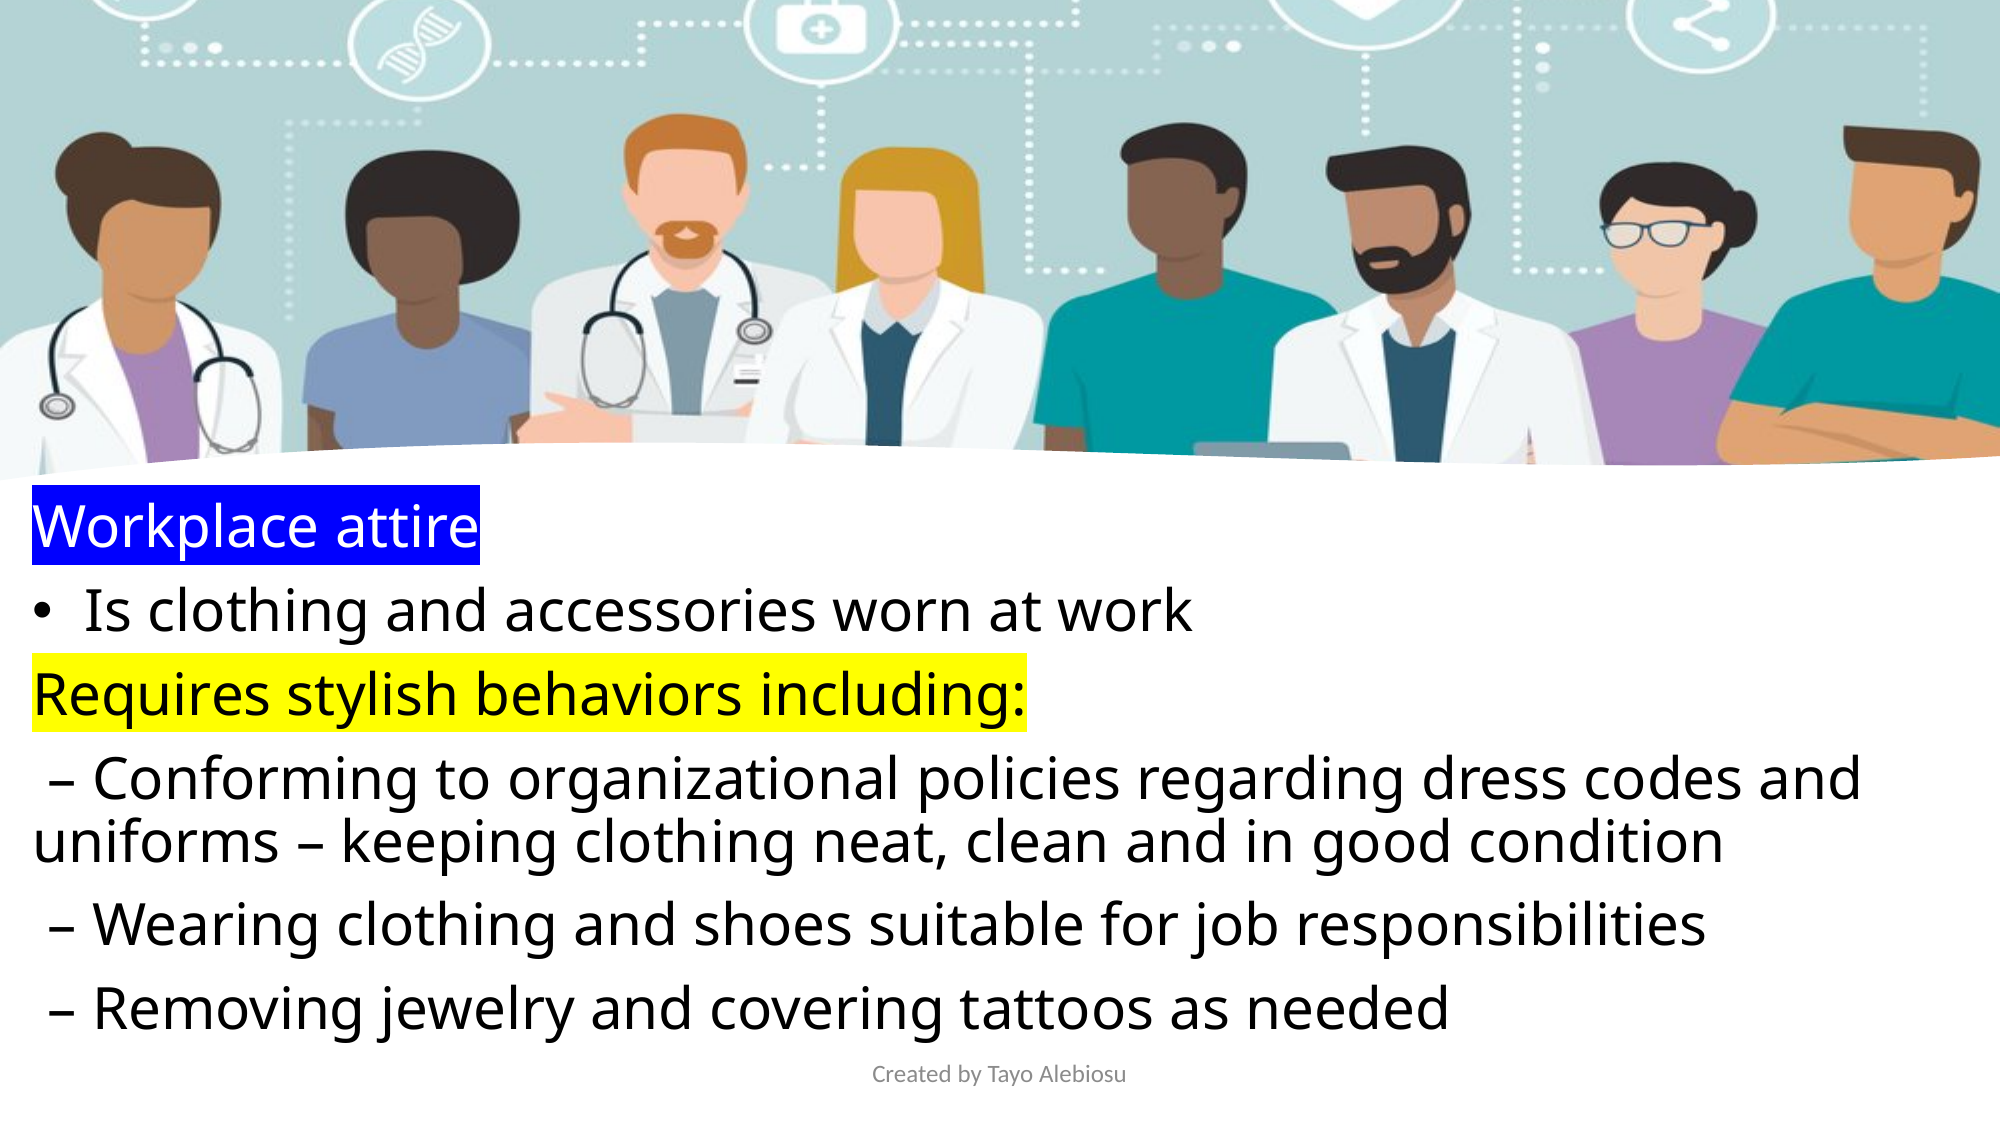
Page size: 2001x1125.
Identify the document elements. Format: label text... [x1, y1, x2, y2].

footer Created by Tayo Alebiosu [662, 1042, 1338, 1103]
picture [0, 0, 2000, 481]
list Workplace attire Is clothing and accessories worn at work Requires stylish behaviors including: – Conforming to organizational policies regarding dress codes and uniforms – keeping clothing neat, clean and in good condition – Wearing clothing and shoes suitable for job responsibilities – Removing jewelry and covering tattoos as needed [17, 481, 1983, 1060]
